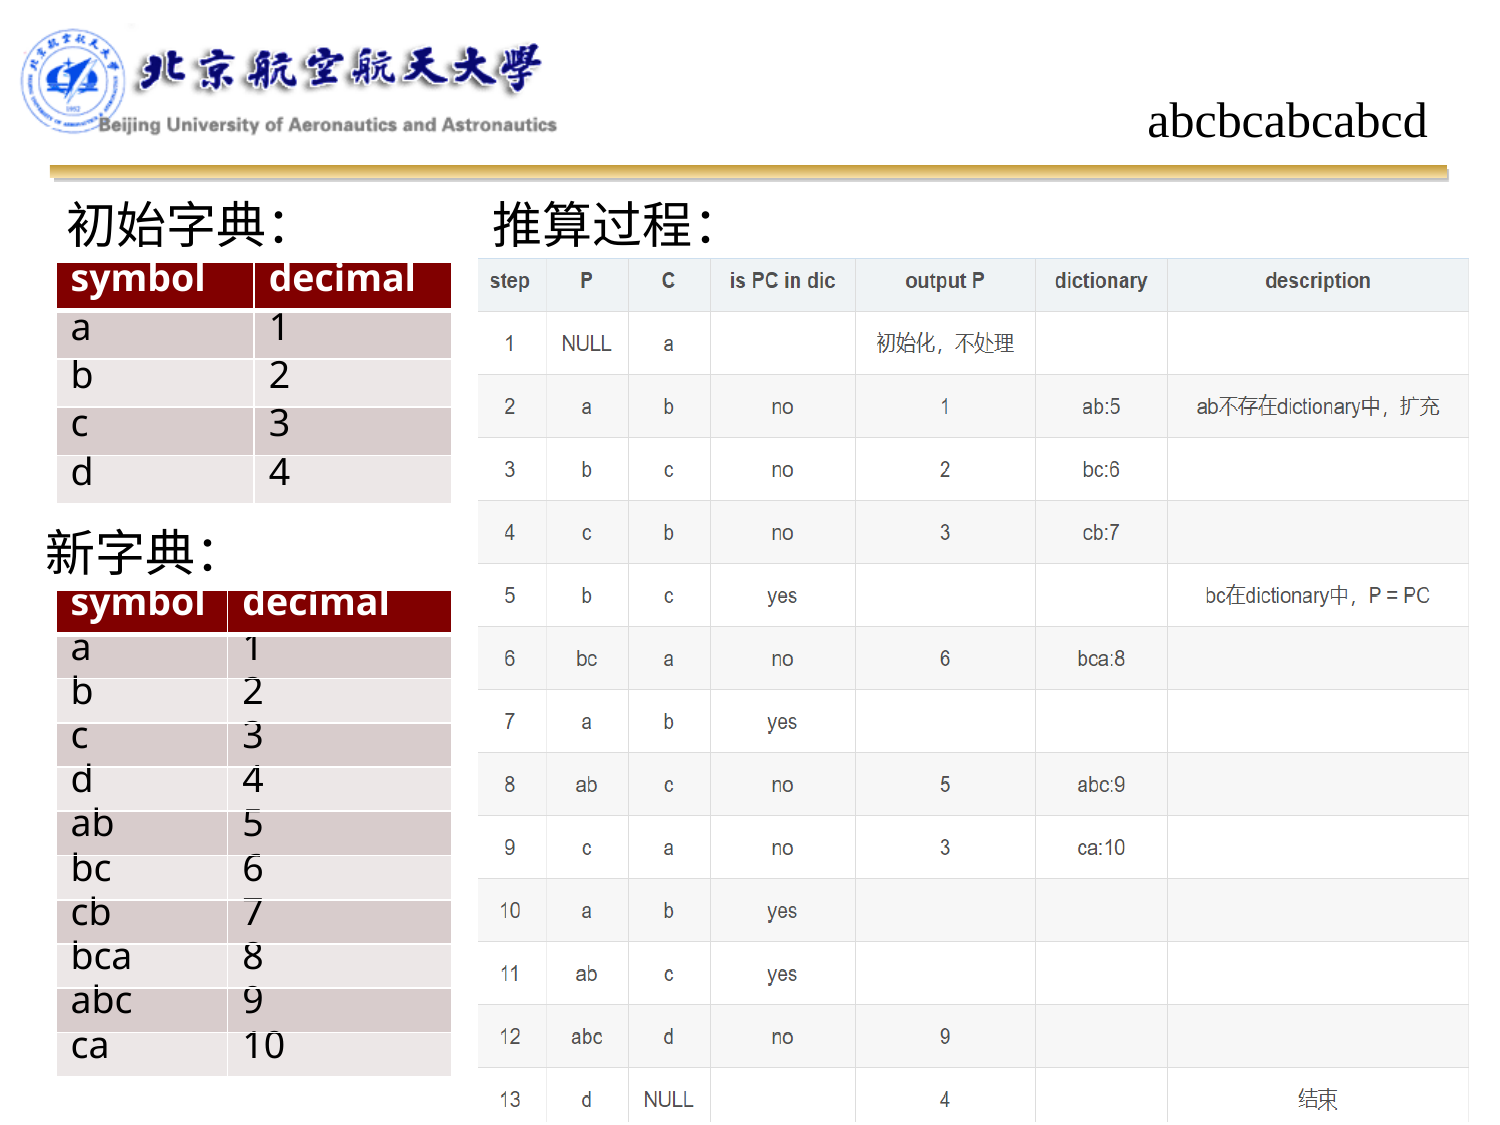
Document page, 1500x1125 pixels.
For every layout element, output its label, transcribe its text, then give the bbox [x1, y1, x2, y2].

table_cell ca [57, 1033, 227, 1076]
table_cell abc [57, 989, 227, 1032]
table_cell a [57, 313, 253, 358]
text_box 推算过程： [478, 186, 796, 257]
picture [477, 258, 1469, 1123]
table_cell 8 [228, 945, 451, 987]
table_cell 4 [255, 456, 451, 503]
table_cell 4 [228, 768, 451, 810]
table_cell 2 [255, 360, 451, 406]
table_cell 7 [228, 901, 451, 943]
table_cell d [57, 456, 253, 503]
table_cell a [57, 637, 227, 678]
table_cell 9 [228, 989, 451, 1032]
table_cell ab [57, 812, 227, 855]
text_box abcbcabcabcd [1132, 80, 1444, 155]
table_cell b [57, 360, 253, 406]
table_cell 10 [228, 1033, 451, 1076]
table_cell c [57, 724, 227, 766]
text_box 新字典： [30, 514, 348, 590]
table_cell 6 [228, 856, 451, 899]
picture [18, 23, 561, 140]
table_cell bca [57, 945, 227, 987]
table_header symbol [57, 591, 227, 632]
table_header decimal [255, 263, 451, 308]
text_box 初始字典： [51, 186, 369, 261]
table_cell 5 [228, 812, 451, 855]
table_cell d [57, 768, 227, 810]
table_cell cb [57, 901, 227, 943]
table_cell 1 [255, 313, 451, 358]
table_cell b [57, 679, 227, 722]
table_cell 3 [255, 408, 451, 455]
table_cell c [57, 408, 253, 455]
table_cell bc [57, 856, 227, 899]
table_header decimal [228, 591, 451, 632]
table_cell 1 [228, 637, 451, 678]
table_header symbol [57, 263, 253, 308]
table_cell 3 [228, 724, 451, 766]
table_cell 2 [228, 679, 451, 722]
